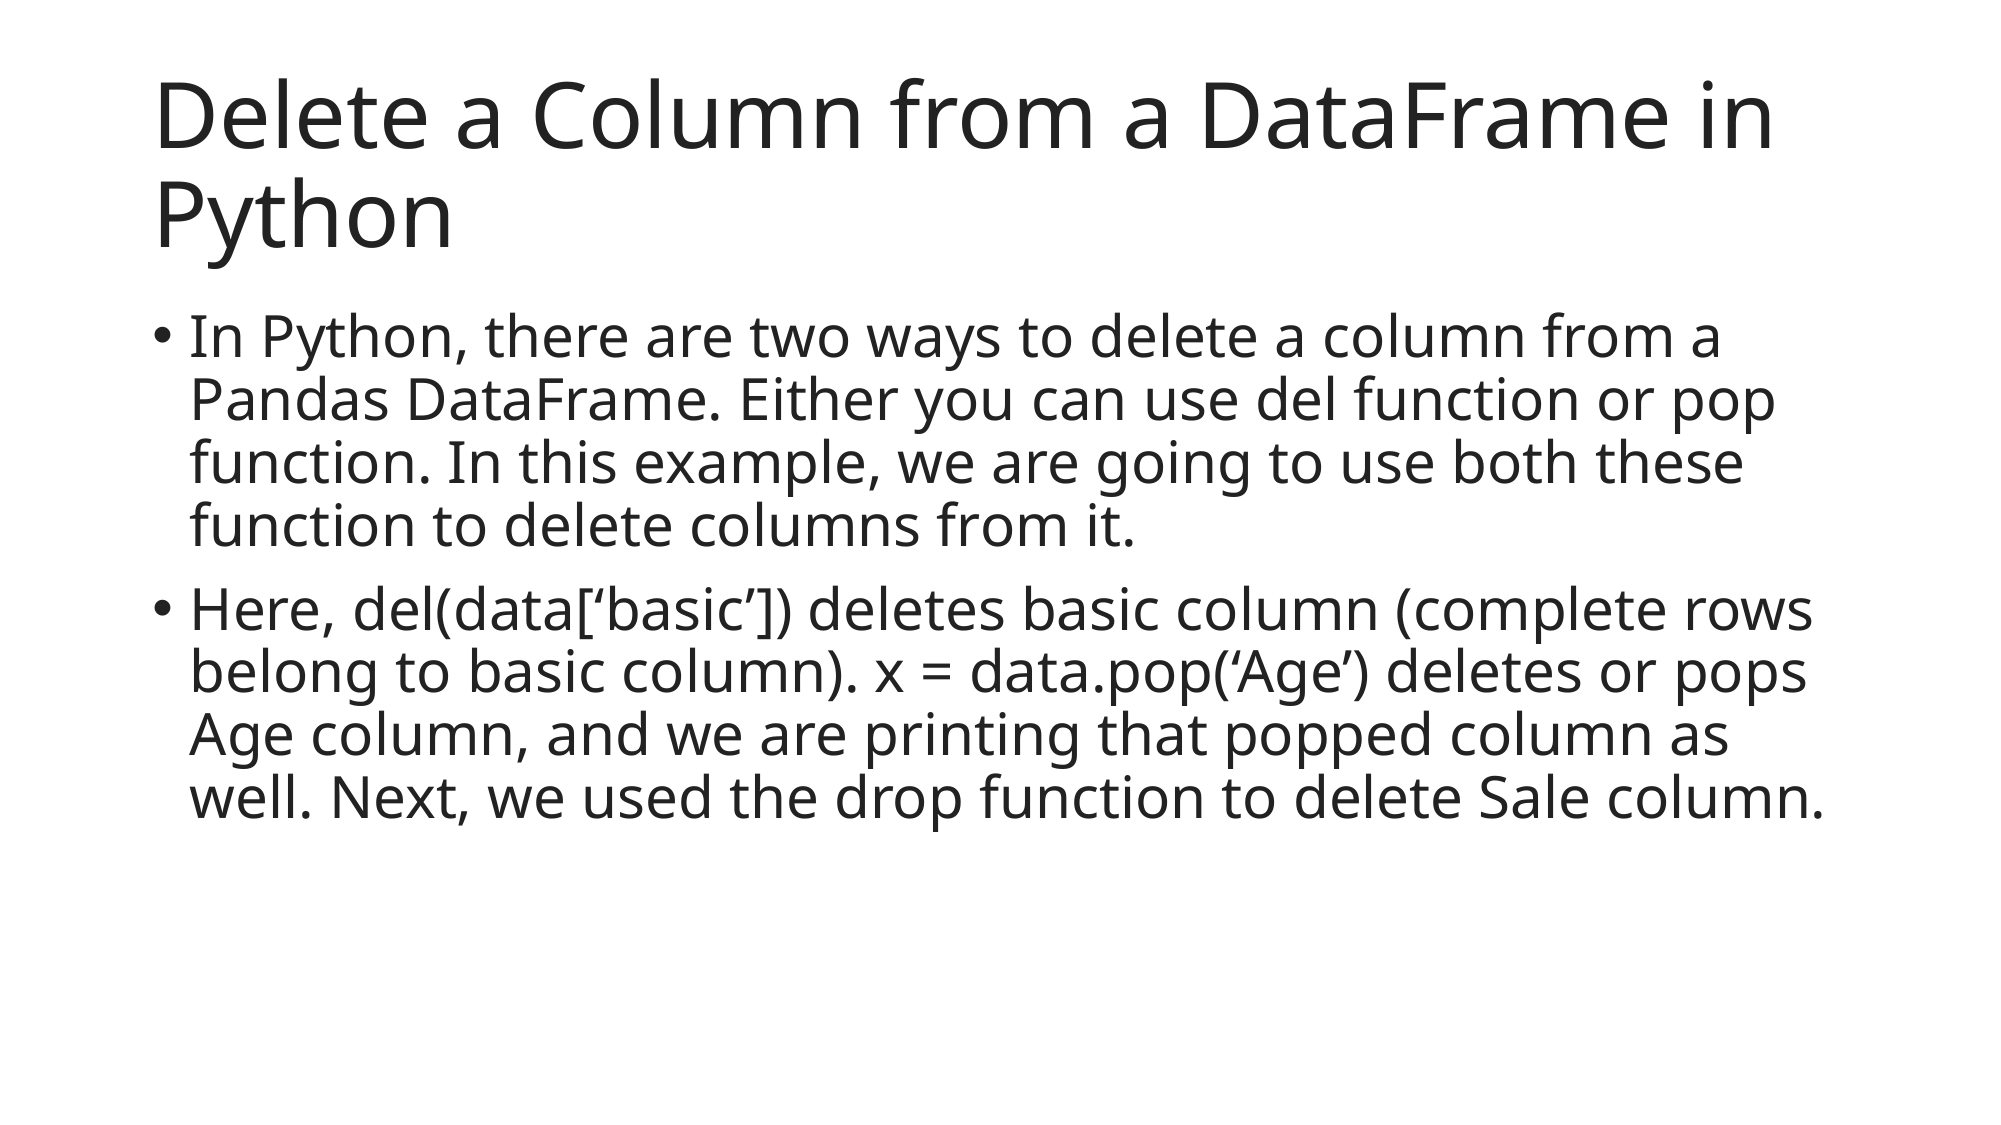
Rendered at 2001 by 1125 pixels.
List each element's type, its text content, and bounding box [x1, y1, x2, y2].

title Delete a Column from a DataFrame in Python [137, 59, 1863, 278]
list In Python, there are two ways to delete a column from a Pandas DataFrame. Either you can use del function or pop function. In this example, we are going to use both these function to delete columns from it. Here, del(data[‘basic’]) deletes basic column (complete rows belong to basic column). x = data.pop(‘Age’) deletes or pops Age column, and we are printing that popped column as well. Next, we used the drop function to delete Sale column. [137, 299, 1863, 1014]
